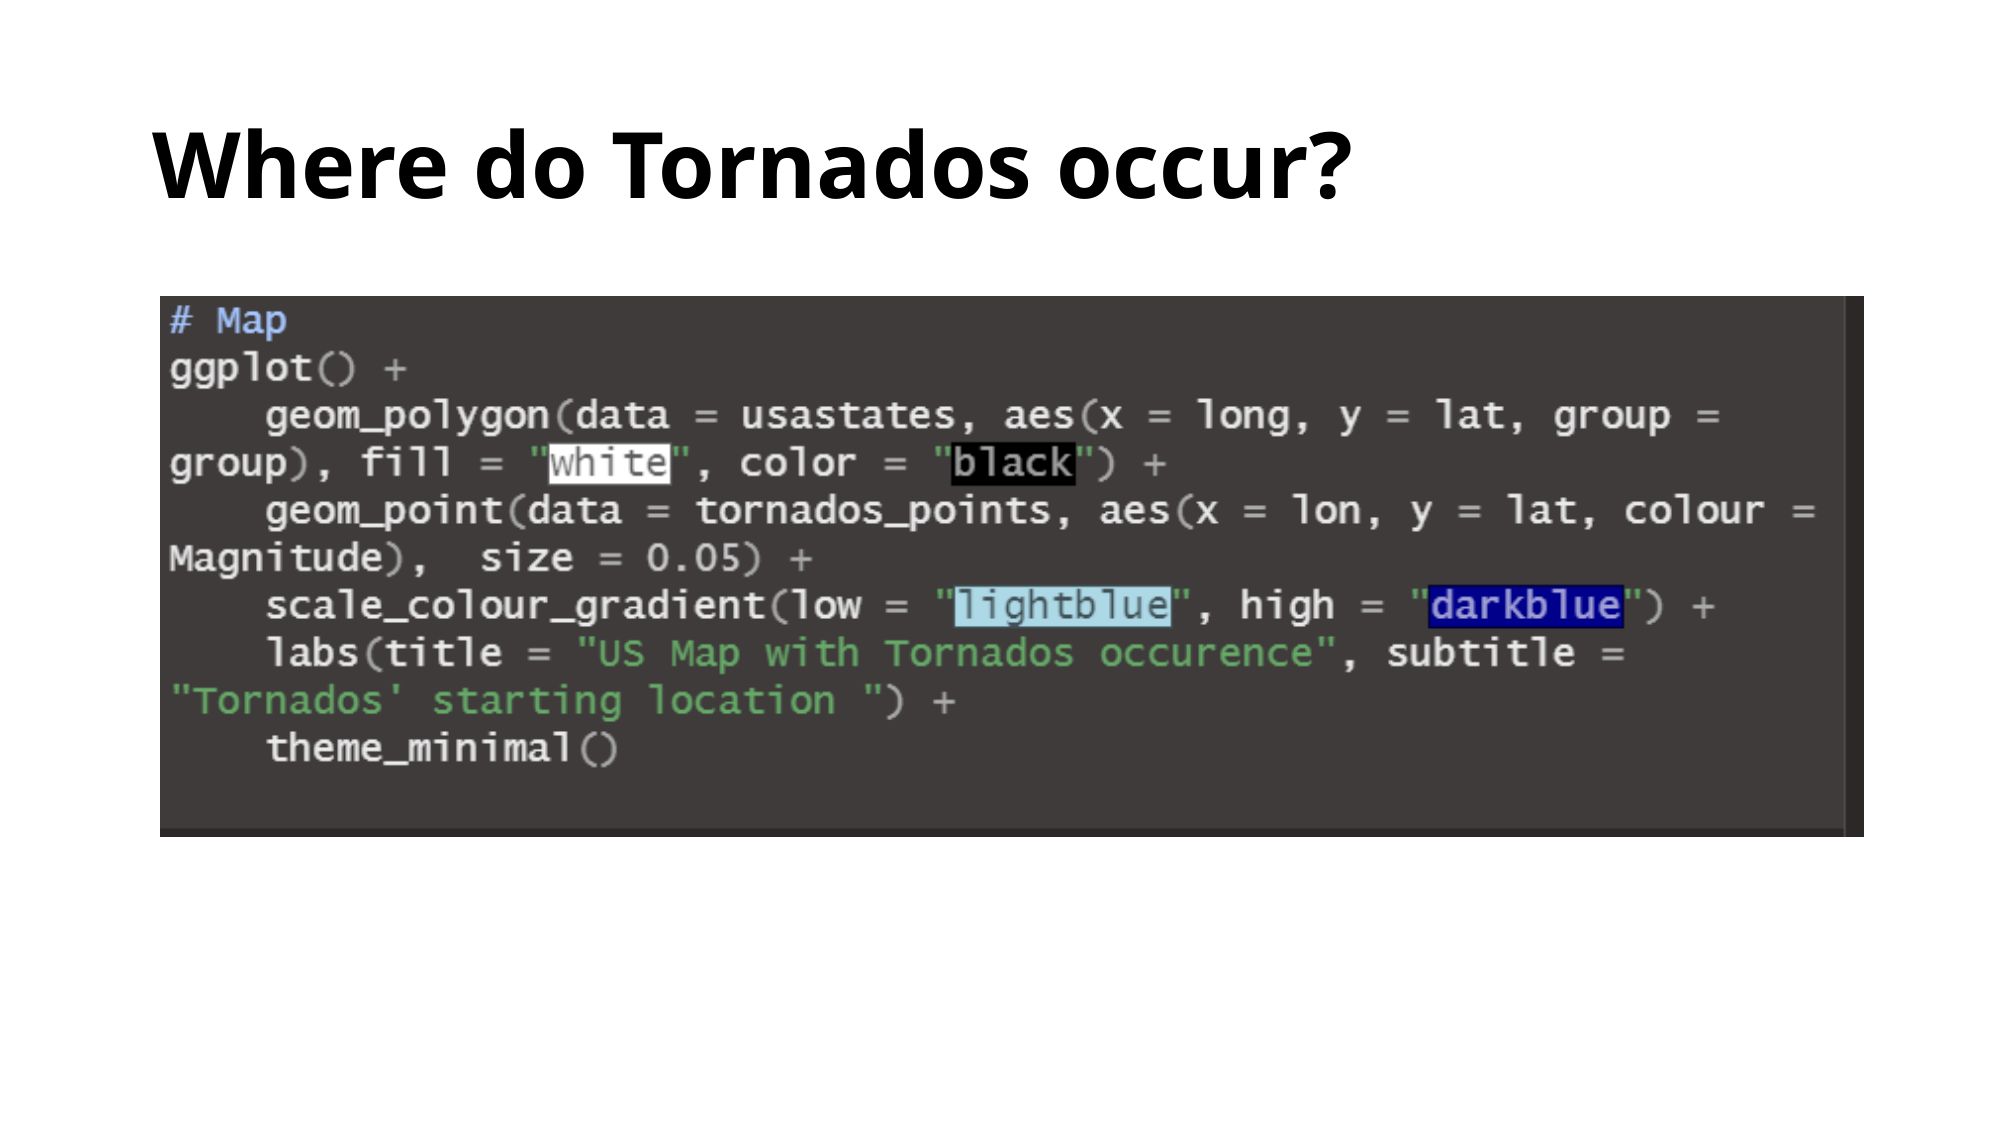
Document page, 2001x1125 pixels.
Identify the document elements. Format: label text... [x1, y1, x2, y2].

title Where do Tornados occur? [137, 59, 1863, 278]
picture [160, 296, 1864, 837]
